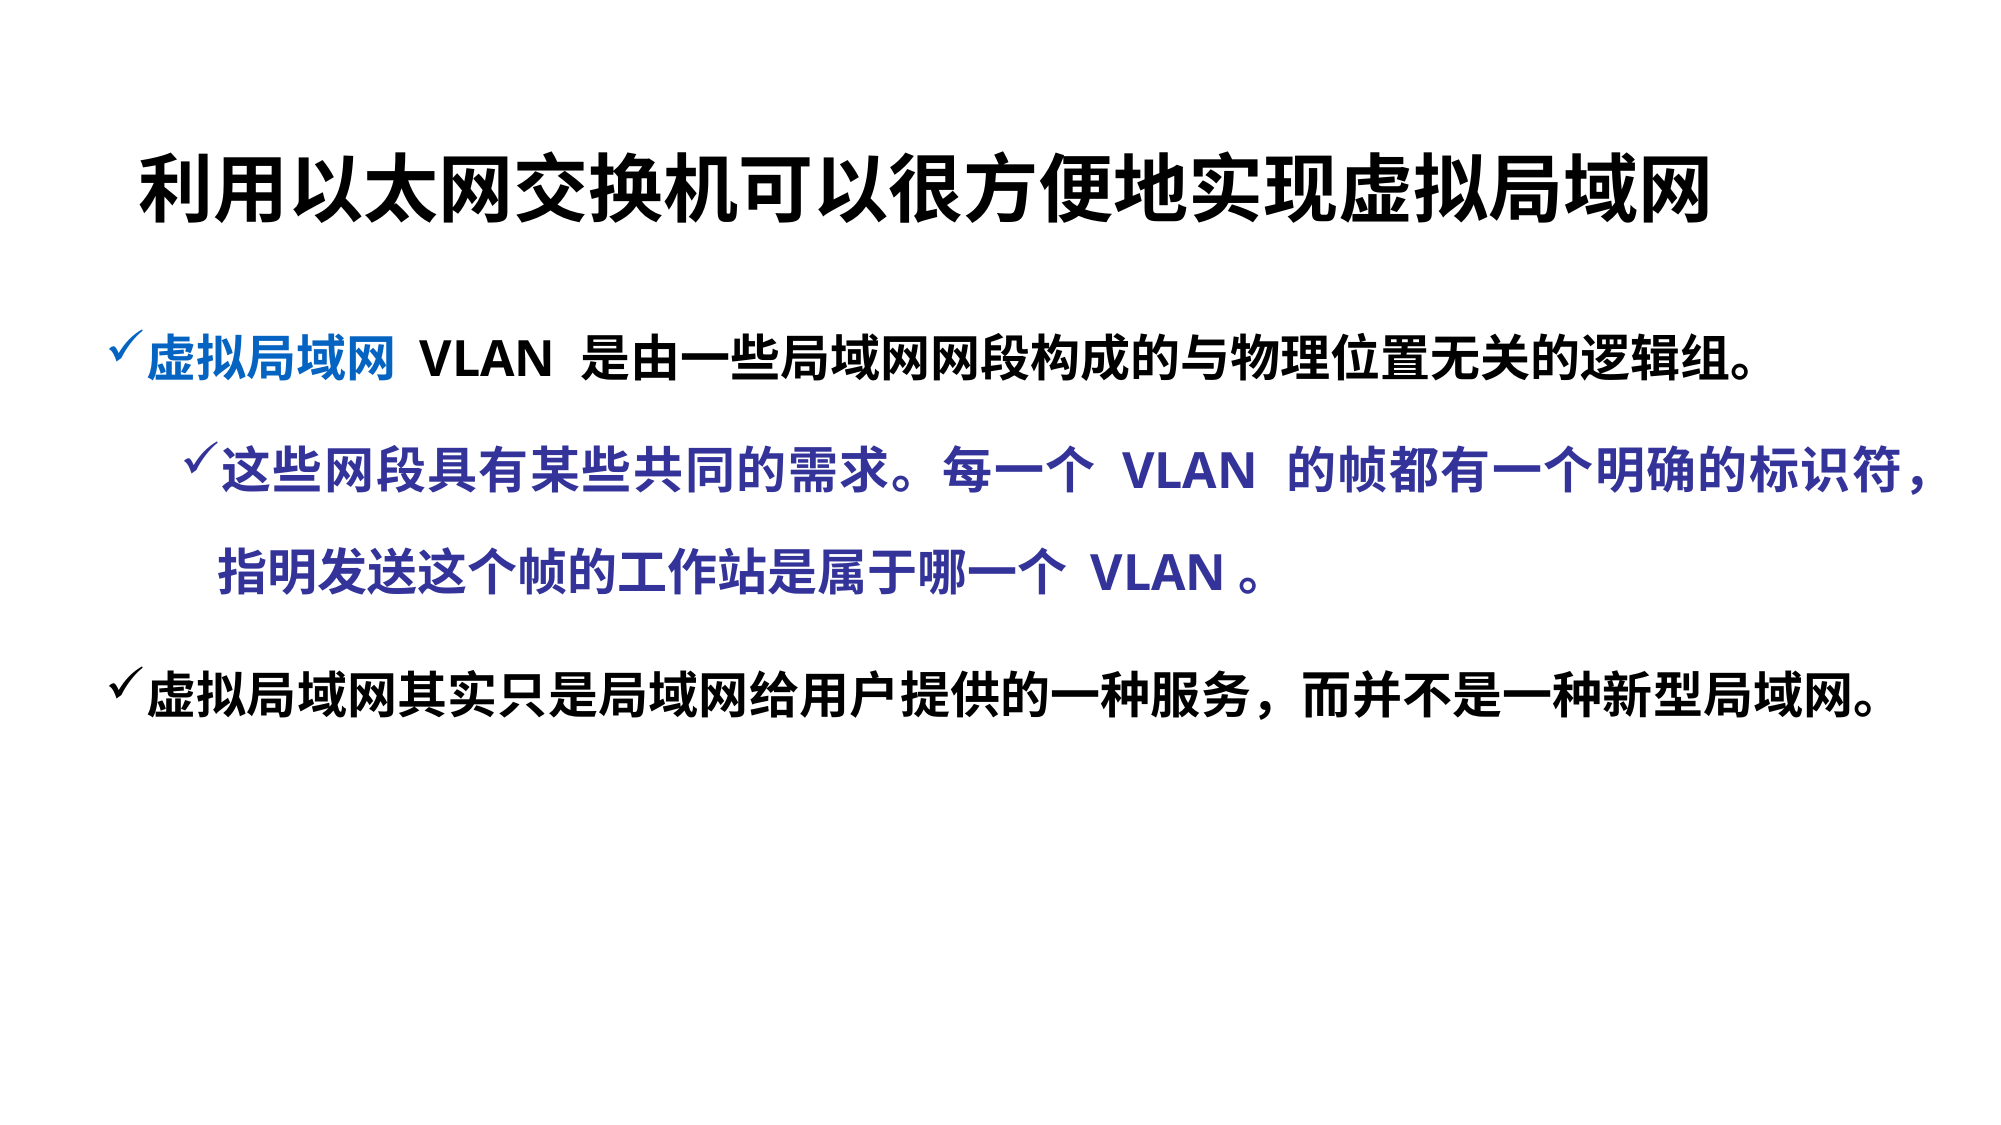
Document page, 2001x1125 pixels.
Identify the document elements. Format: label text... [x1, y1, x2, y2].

list 虚拟局域网 VLAN 是由一些局域网网段构成的与物理位置无关的逻辑组。 这些网段具有某些共同的需求。每一个 VLAN 的帧都有一个明确的标识符，指明发送这个帧的工作站是属于哪一个 VLAN。 虚拟局域网其实只是局域网给用户提供的一种服务，而并不是一种新型局域网。 [90, 276, 1919, 1010]
title 利用以太网交换机可以很方便地实现虚拟局域网 [123, 0, 1912, 240]
